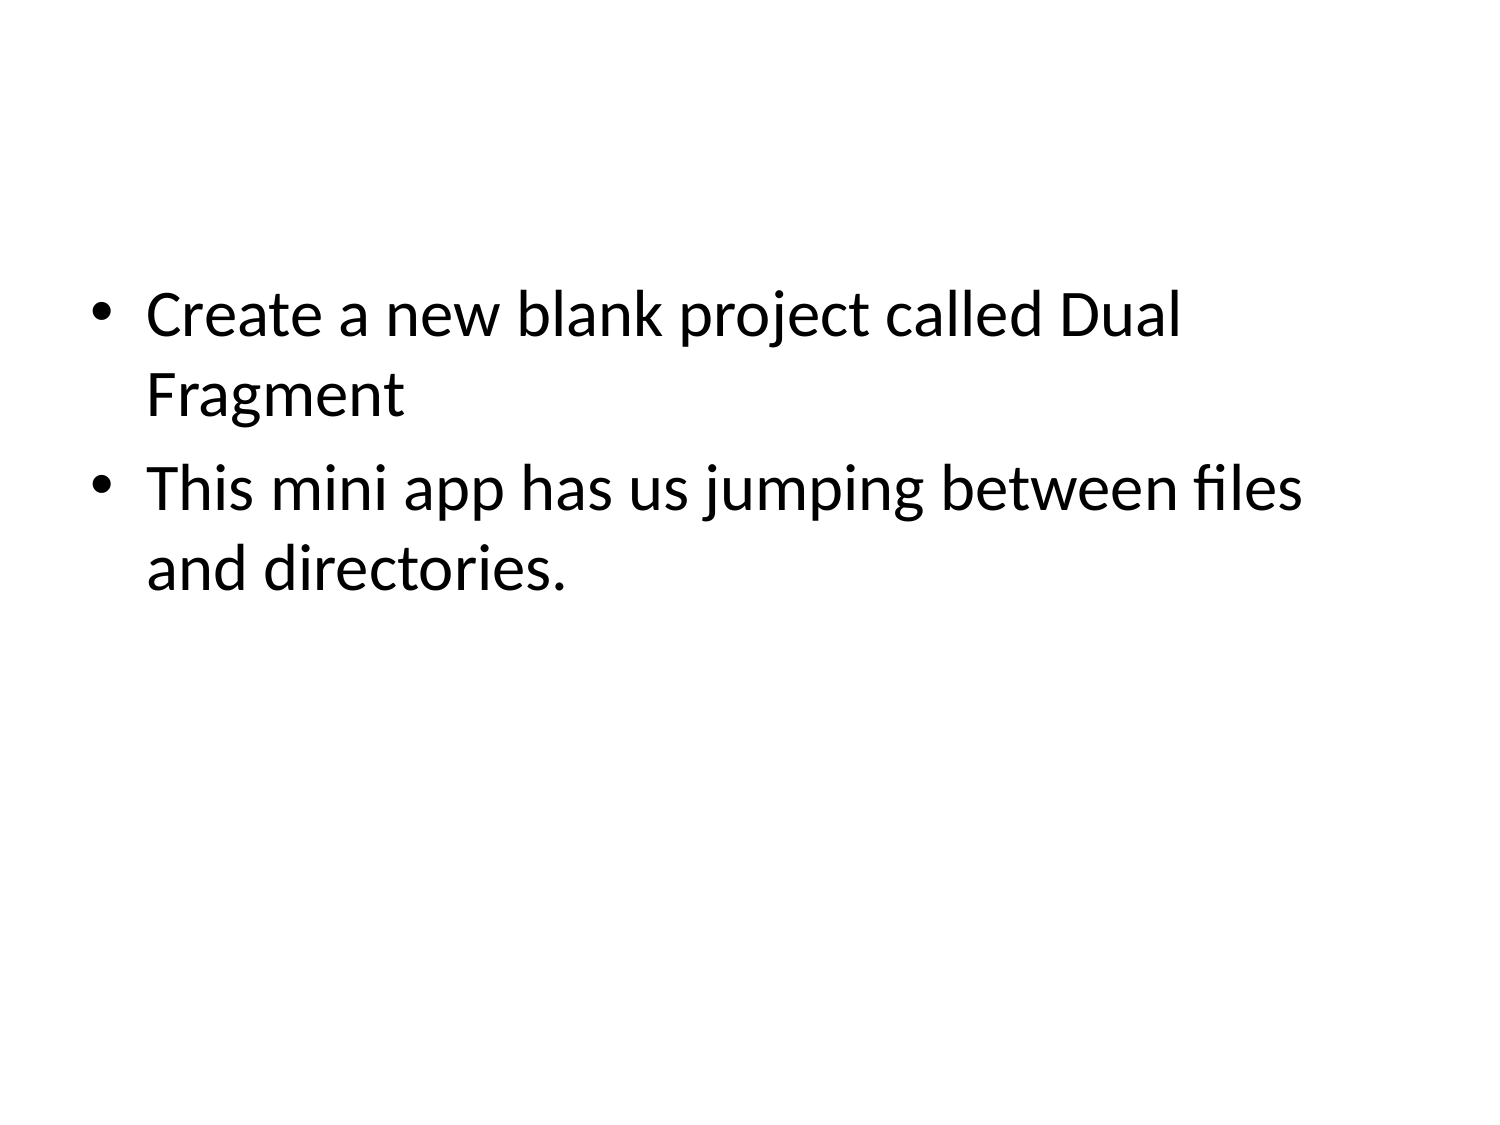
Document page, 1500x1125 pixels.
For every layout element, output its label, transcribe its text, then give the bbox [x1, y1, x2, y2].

list Create a new blank project called Dual Fragment This mini app has us jumping between files and directories. [75, 262, 1425, 1005]
